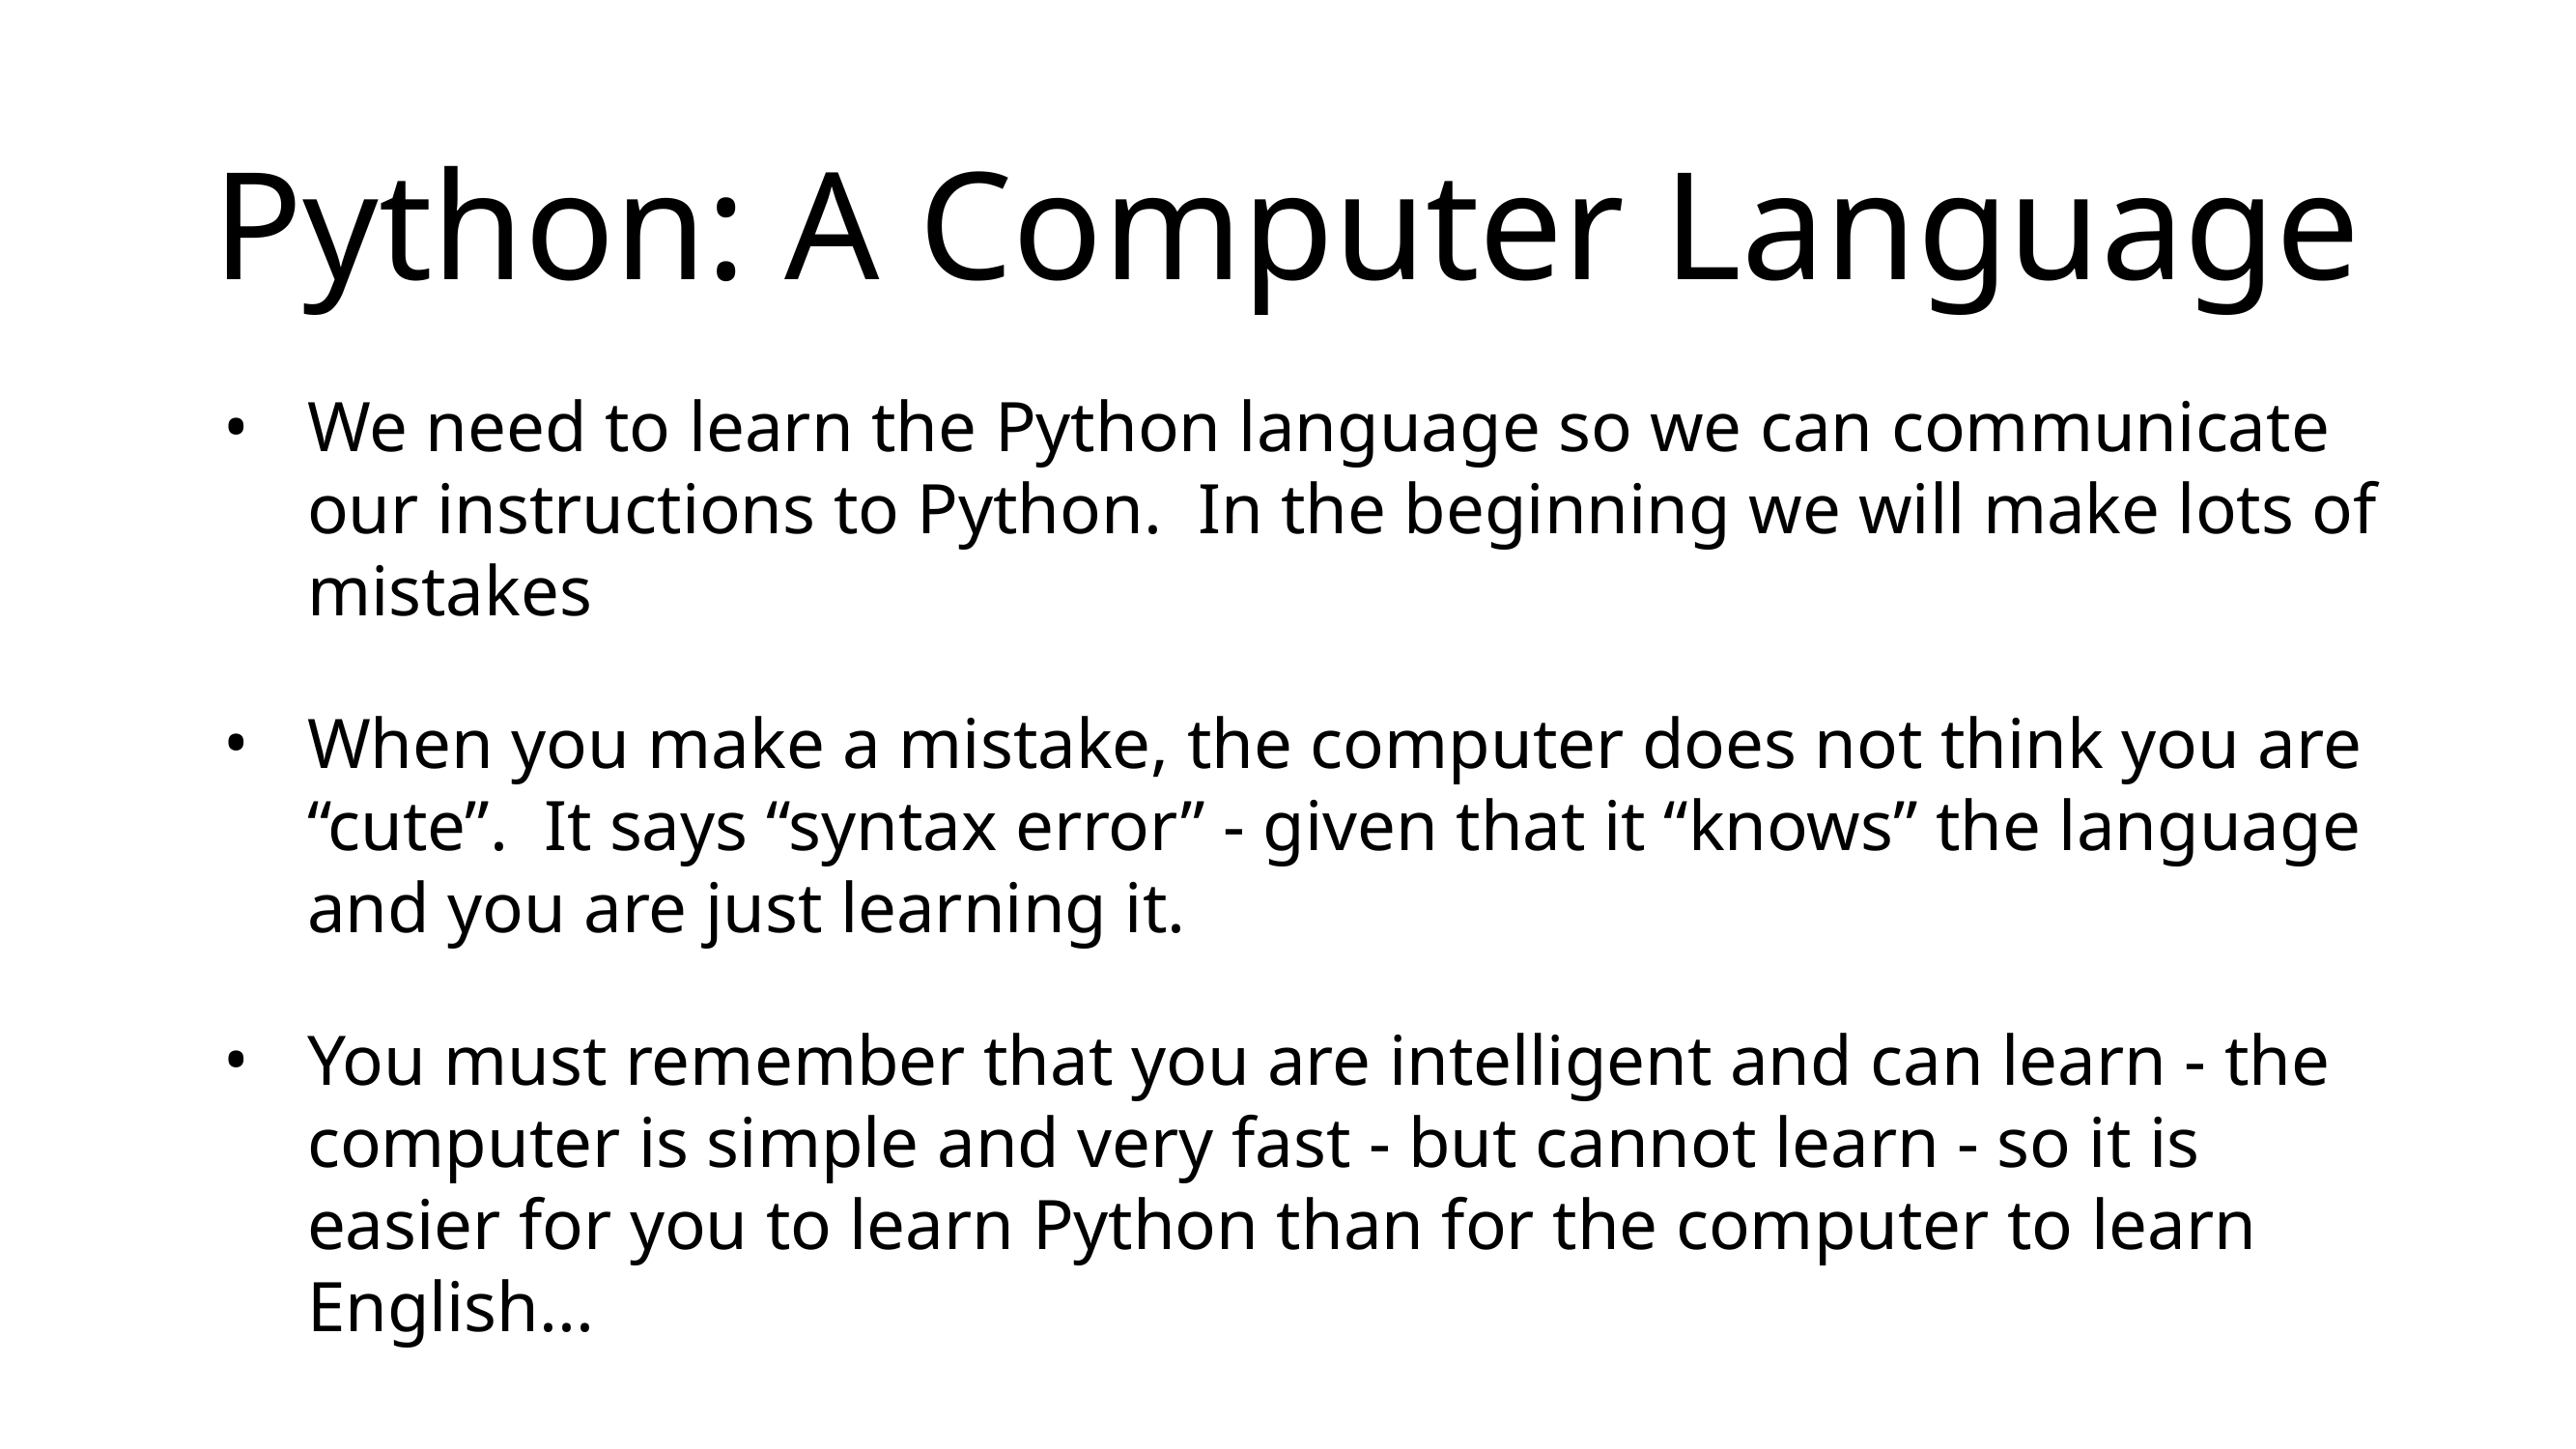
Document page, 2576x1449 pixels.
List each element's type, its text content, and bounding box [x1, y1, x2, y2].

text_box Python: A Computer Language [183, 38, 2391, 403]
text_box We need to learn the Python language so we can communicate our instructions to Python. In the beginning we will make lots of mistakes When you make a mistake, the computer does not think you are “cute”. It says “syntax error” - given that it “knows” the language and you are just learning it. You must remember that you are intelligent and can learn - the computer is simple and very fast - but cannot learn - so it is easier for you to learn Python than for the computer to learn English... [183, 412, 2391, 1317]
